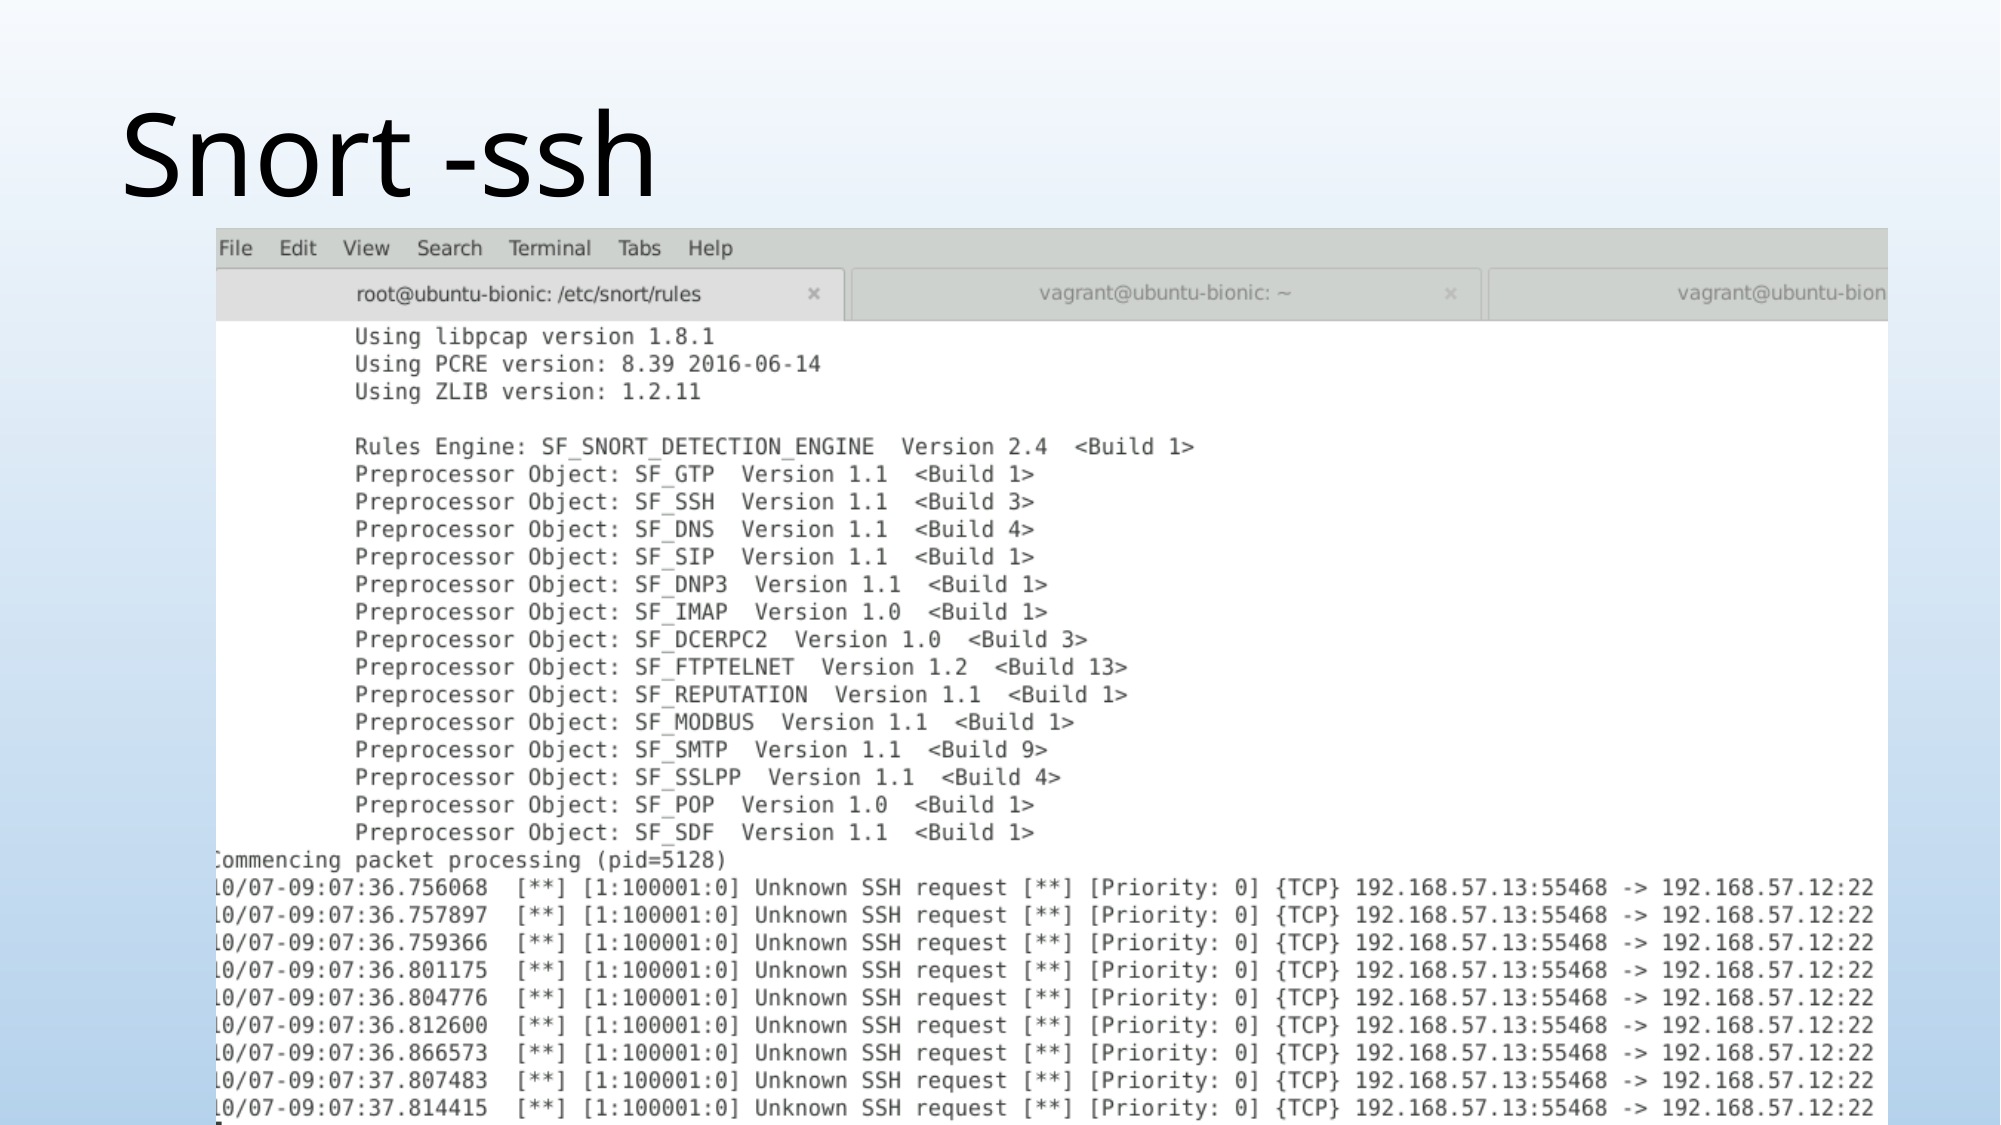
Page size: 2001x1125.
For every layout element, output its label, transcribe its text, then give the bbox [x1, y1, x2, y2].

picture [216, 228, 1888, 1125]
title Snort -ssh [95, 87, 686, 229]
